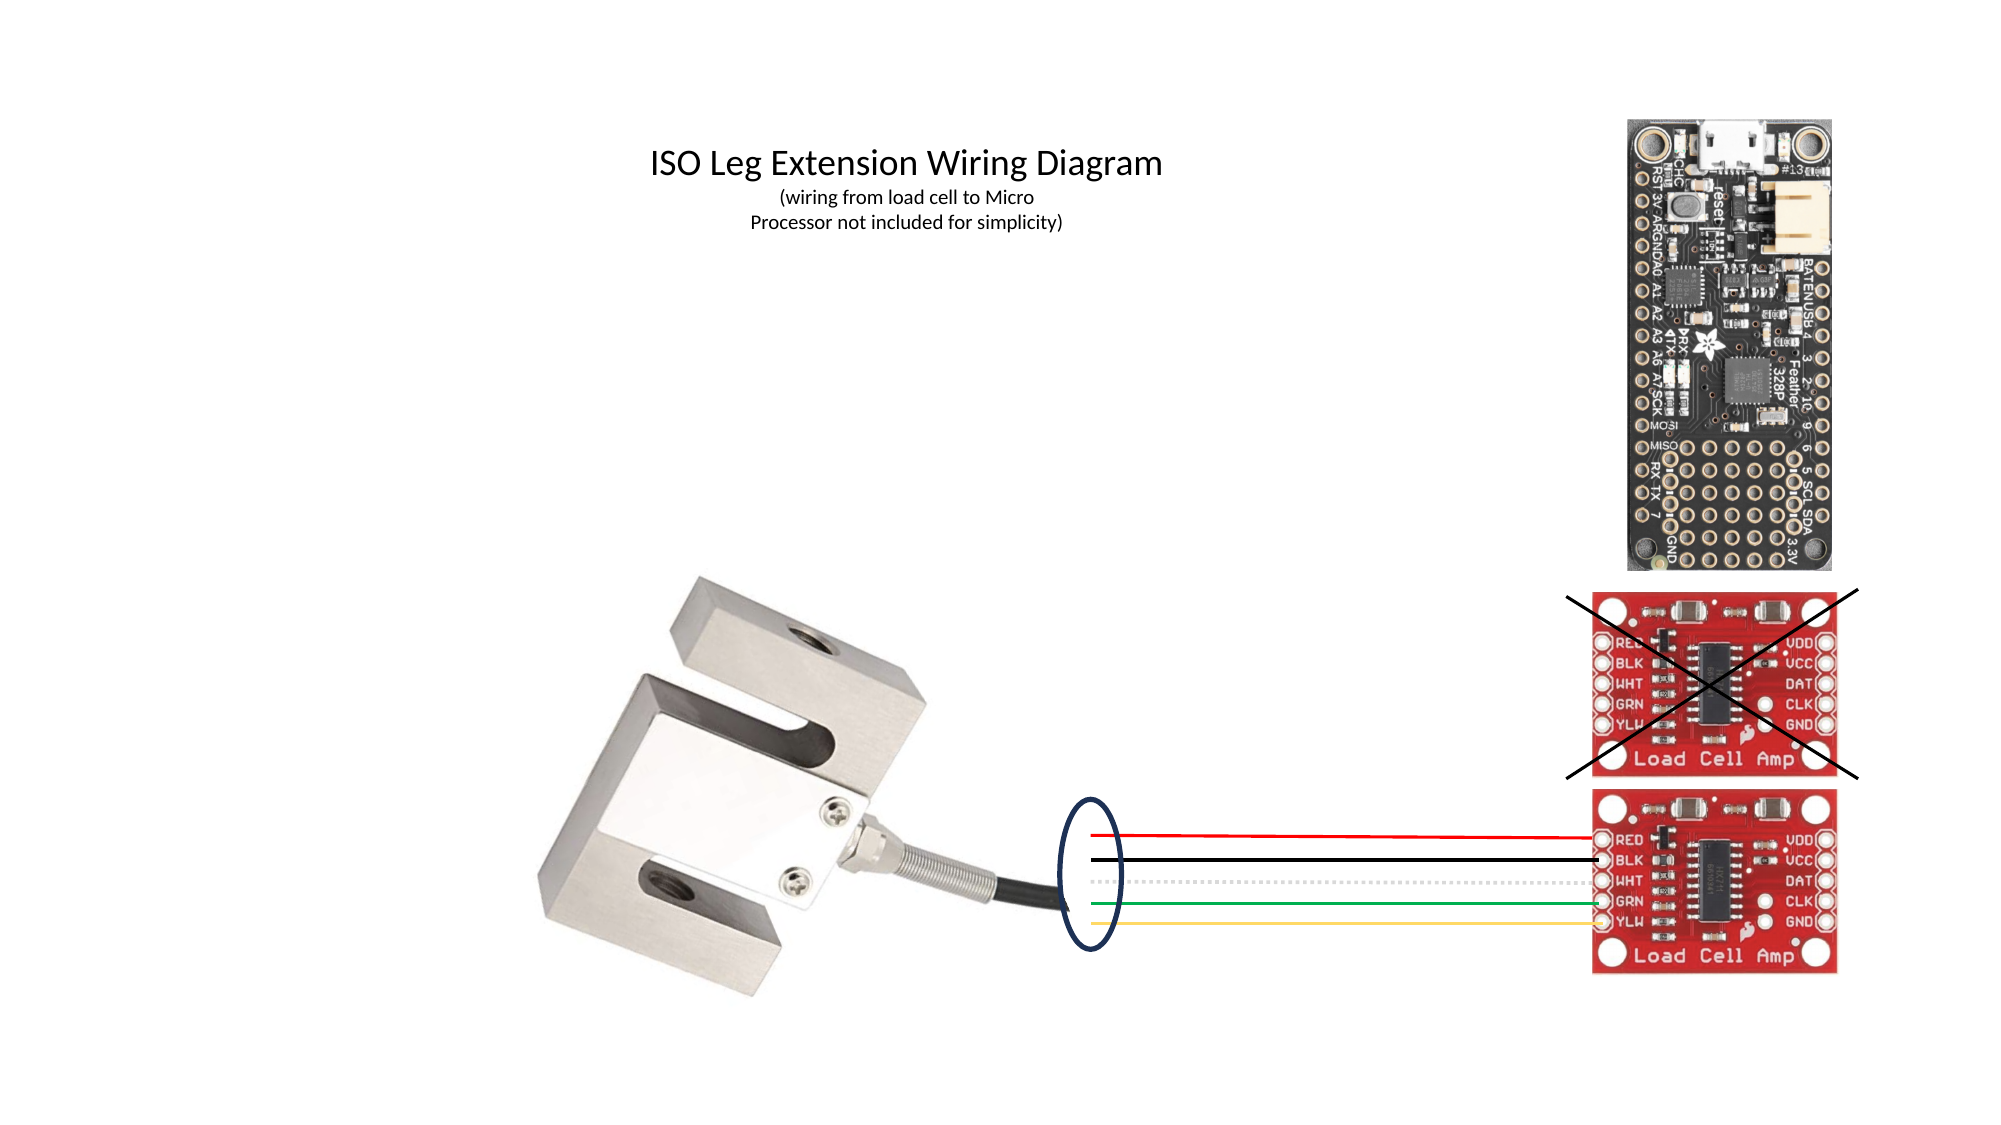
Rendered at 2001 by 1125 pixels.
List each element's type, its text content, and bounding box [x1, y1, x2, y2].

picture [1503, 120, 1955, 570]
picture [1592, 789, 1840, 977]
picture [409, 472, 1069, 1125]
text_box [1566, 589, 1859, 779]
text_box [1058, 798, 1123, 951]
text_box ISO Leg Extension Wiring Diagram (wiring from load cell to Micro Processor not included for simplicity) [635, 130, 1179, 241]
